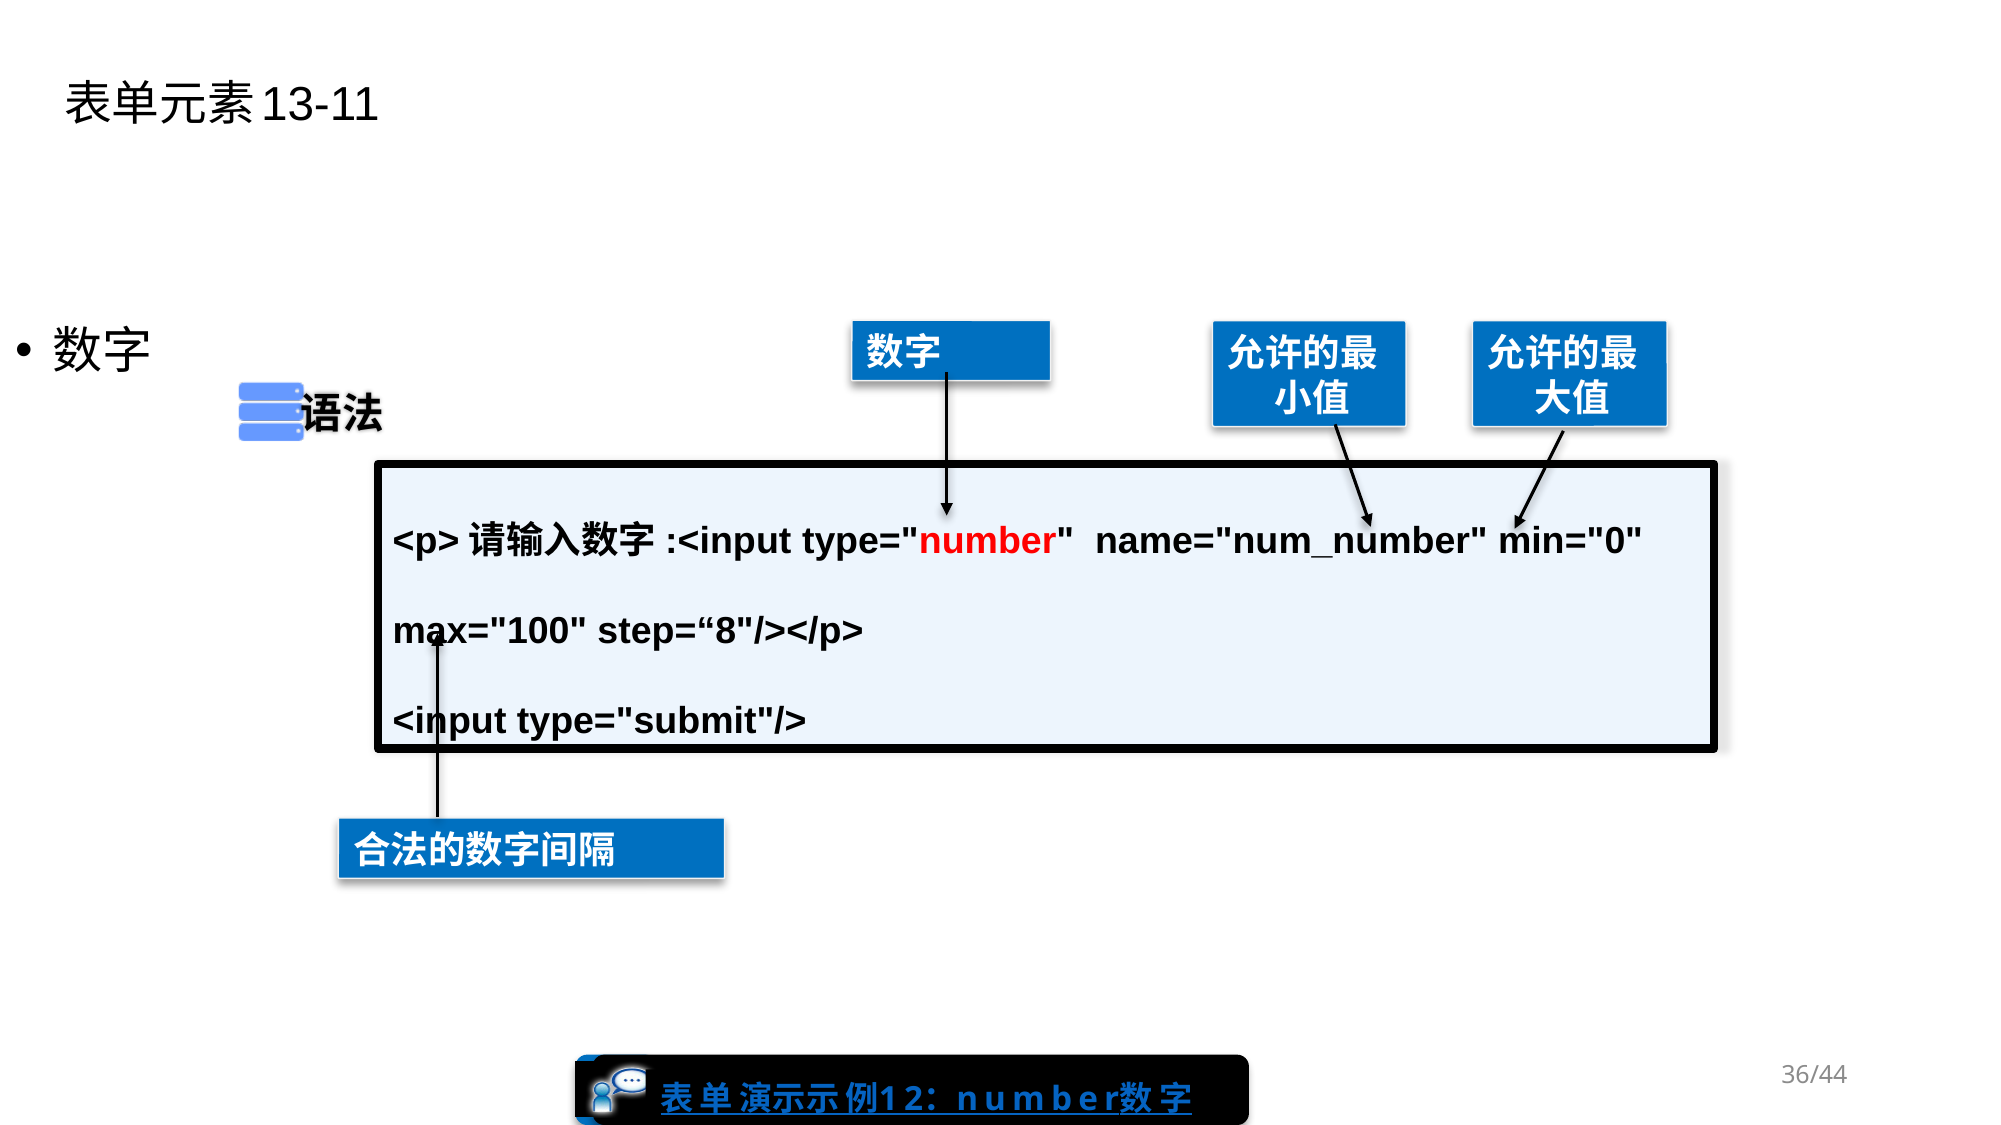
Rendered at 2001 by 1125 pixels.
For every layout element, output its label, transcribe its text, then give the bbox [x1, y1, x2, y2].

text_box 允许的最大值 [1472, 320, 1668, 427]
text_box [1514, 430, 1564, 529]
list 数字 [0, 299, 1725, 1014]
text_box 允许的最小值 [1212, 320, 1407, 427]
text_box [236, 378, 400, 445]
title 表单元素13-11 [49, 52, 623, 139]
text_box 数字 [851, 320, 1051, 381]
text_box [575, 1054, 1249, 1125]
slide_number 36/44 [1412, 1042, 1863, 1103]
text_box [1301, 457, 1405, 494]
text_box 合法的数字间隔 [338, 817, 725, 879]
text_box <p>请输入数字:<input type="number" name="num_number" min="0" max="100" step=“8"/></p> <input type="submit"/> [378, 463, 1714, 749]
